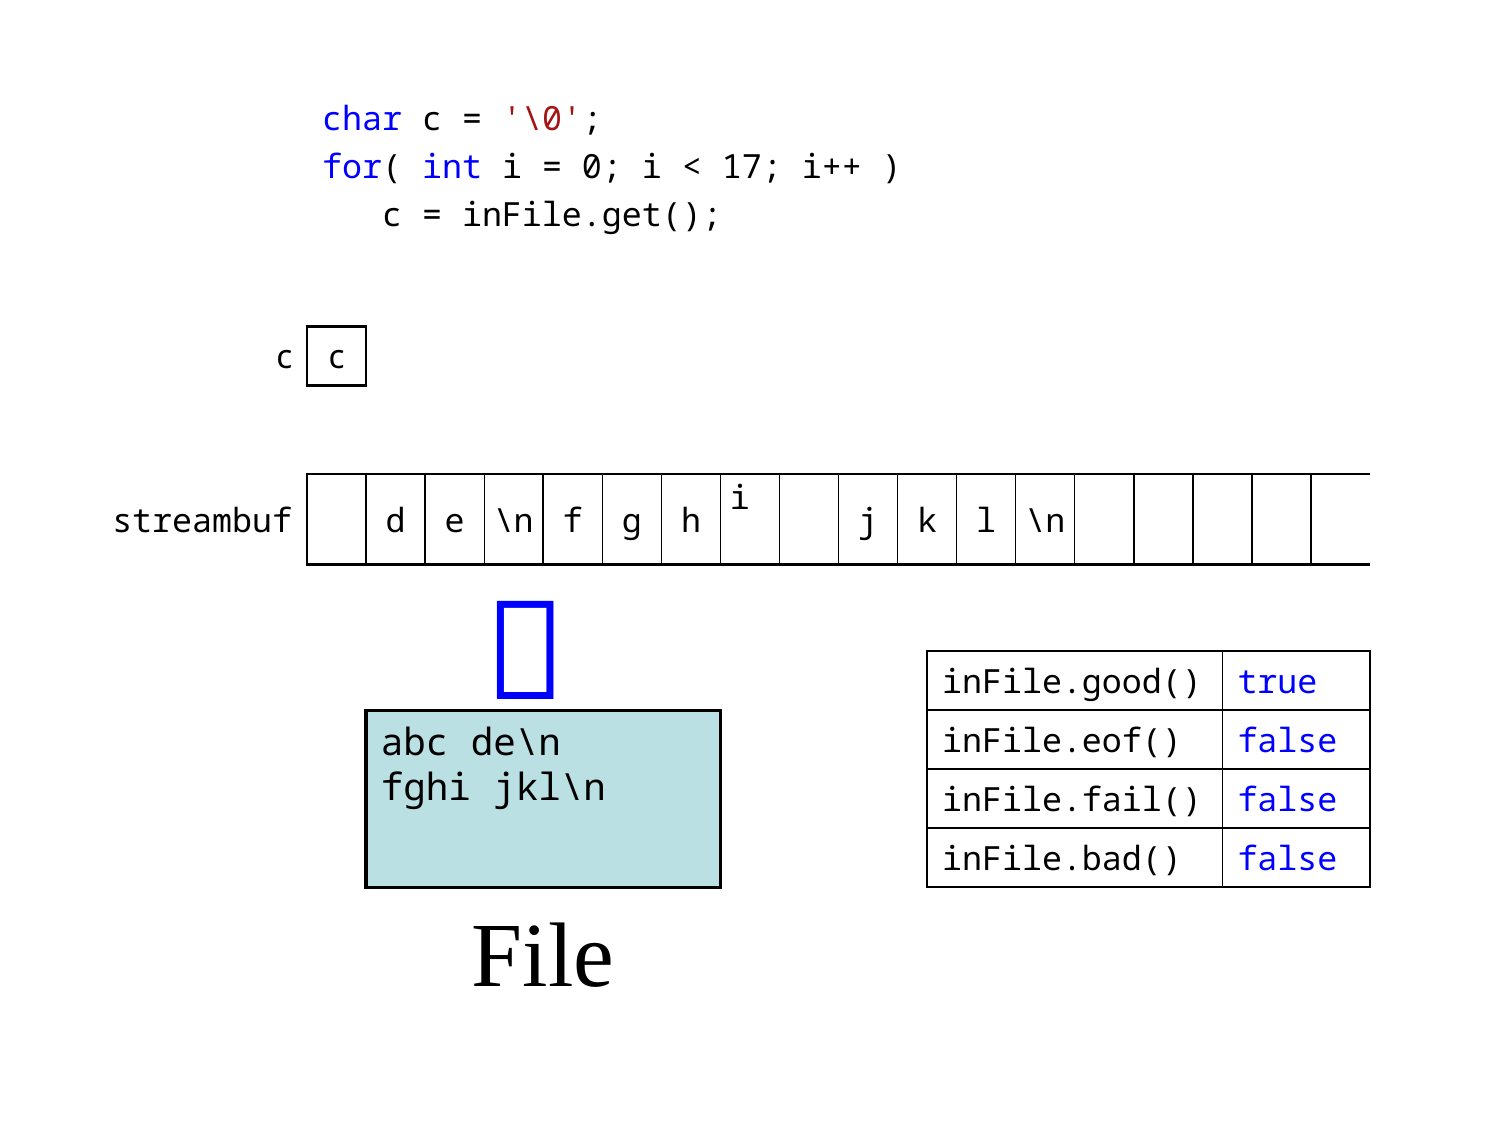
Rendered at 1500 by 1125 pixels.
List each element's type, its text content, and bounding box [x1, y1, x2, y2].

table_cell false [1223, 829, 1369, 886]
table_header \n [1016, 475, 1074, 563]
table_header k [898, 475, 956, 563]
table_header f [544, 475, 602, 562]
table_header g [603, 475, 661, 563]
table_cell false [1223, 711, 1369, 768]
table_cell inFile.bad() [928, 829, 1222, 886]
table_header [1312, 475, 1370, 563]
table_header [1253, 475, 1310, 563]
table_header e [426, 475, 484, 563]
table_header [1135, 475, 1192, 563]
table_header inFile.good() [928, 652, 1222, 709]
table_header c [248, 326, 306, 385]
list char c = '\0'; for( int i = 0; i < 17; i++ ) c = inFile.get(); [307, 90, 928, 238]
text_box abc de\n fghi jkl\n [366, 710, 721, 888]
table_header i [721, 475, 779, 563]
table_header h [662, 475, 720, 563]
table_header j [839, 475, 897, 563]
table_cell inFile.fail() [928, 770, 1222, 827]
text_box  [484, 562, 603, 711]
table_header streambuf [100, 474, 306, 564]
table_header [780, 475, 838, 563]
table_cell inFile.eof() [928, 711, 1222, 768]
table_header [1194, 475, 1251, 563]
table_header true [1223, 652, 1369, 709]
table_header [1075, 475, 1133, 563]
table_header [308, 475, 365, 563]
table_header l [957, 475, 1015, 563]
table_header d [367, 475, 424, 563]
table_header \n [485, 475, 542, 562]
table_header c [308, 328, 365, 384]
table_cell false [1223, 770, 1369, 827]
